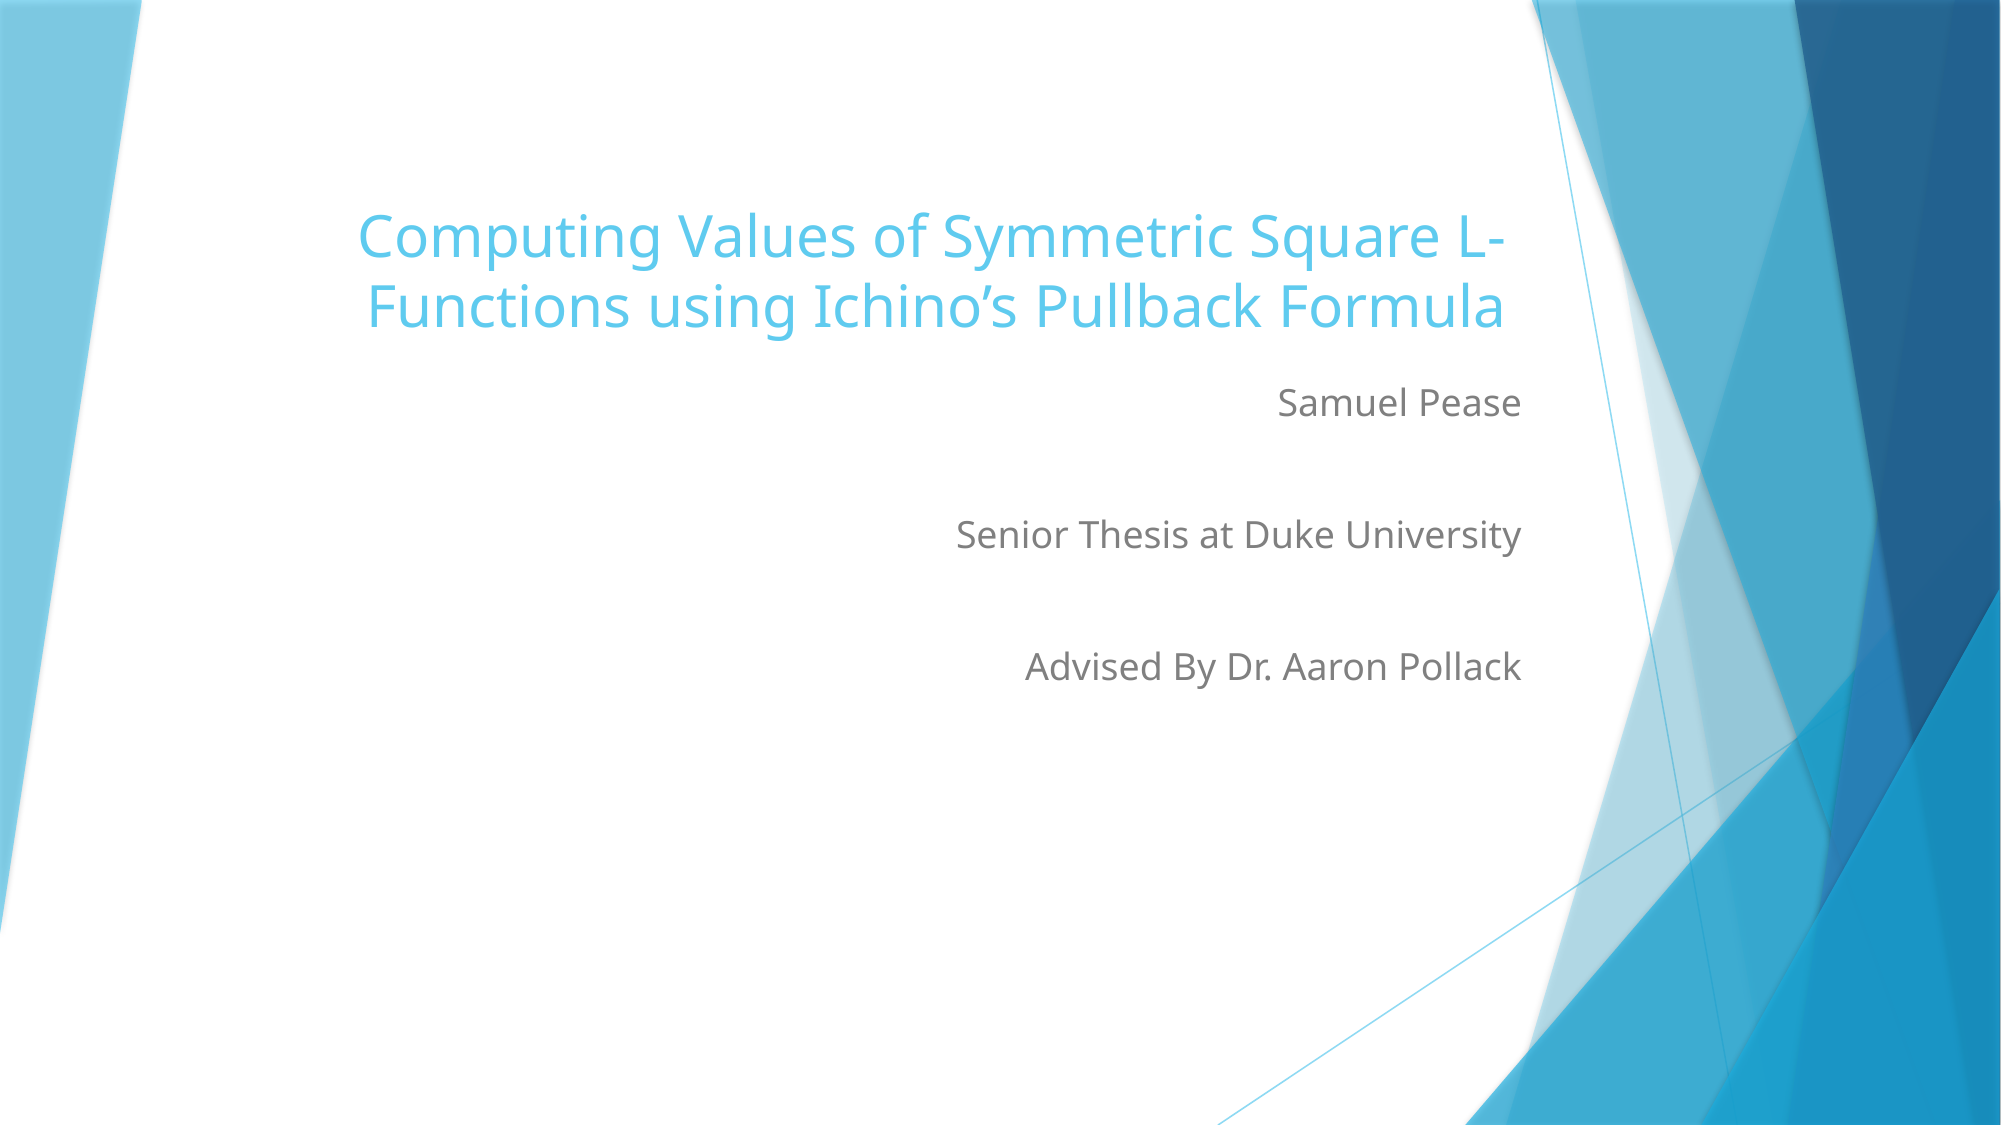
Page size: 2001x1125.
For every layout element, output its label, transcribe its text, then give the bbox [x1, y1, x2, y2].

subtitle Samuel Pease Senior Thesis at Duke University Advised By Dr. Aaron Pollack [263, 371, 1538, 1004]
title Computing Values of Symmetric Square L-Functions using Ichino’s Pullback Formula [247, 76, 1522, 347]
